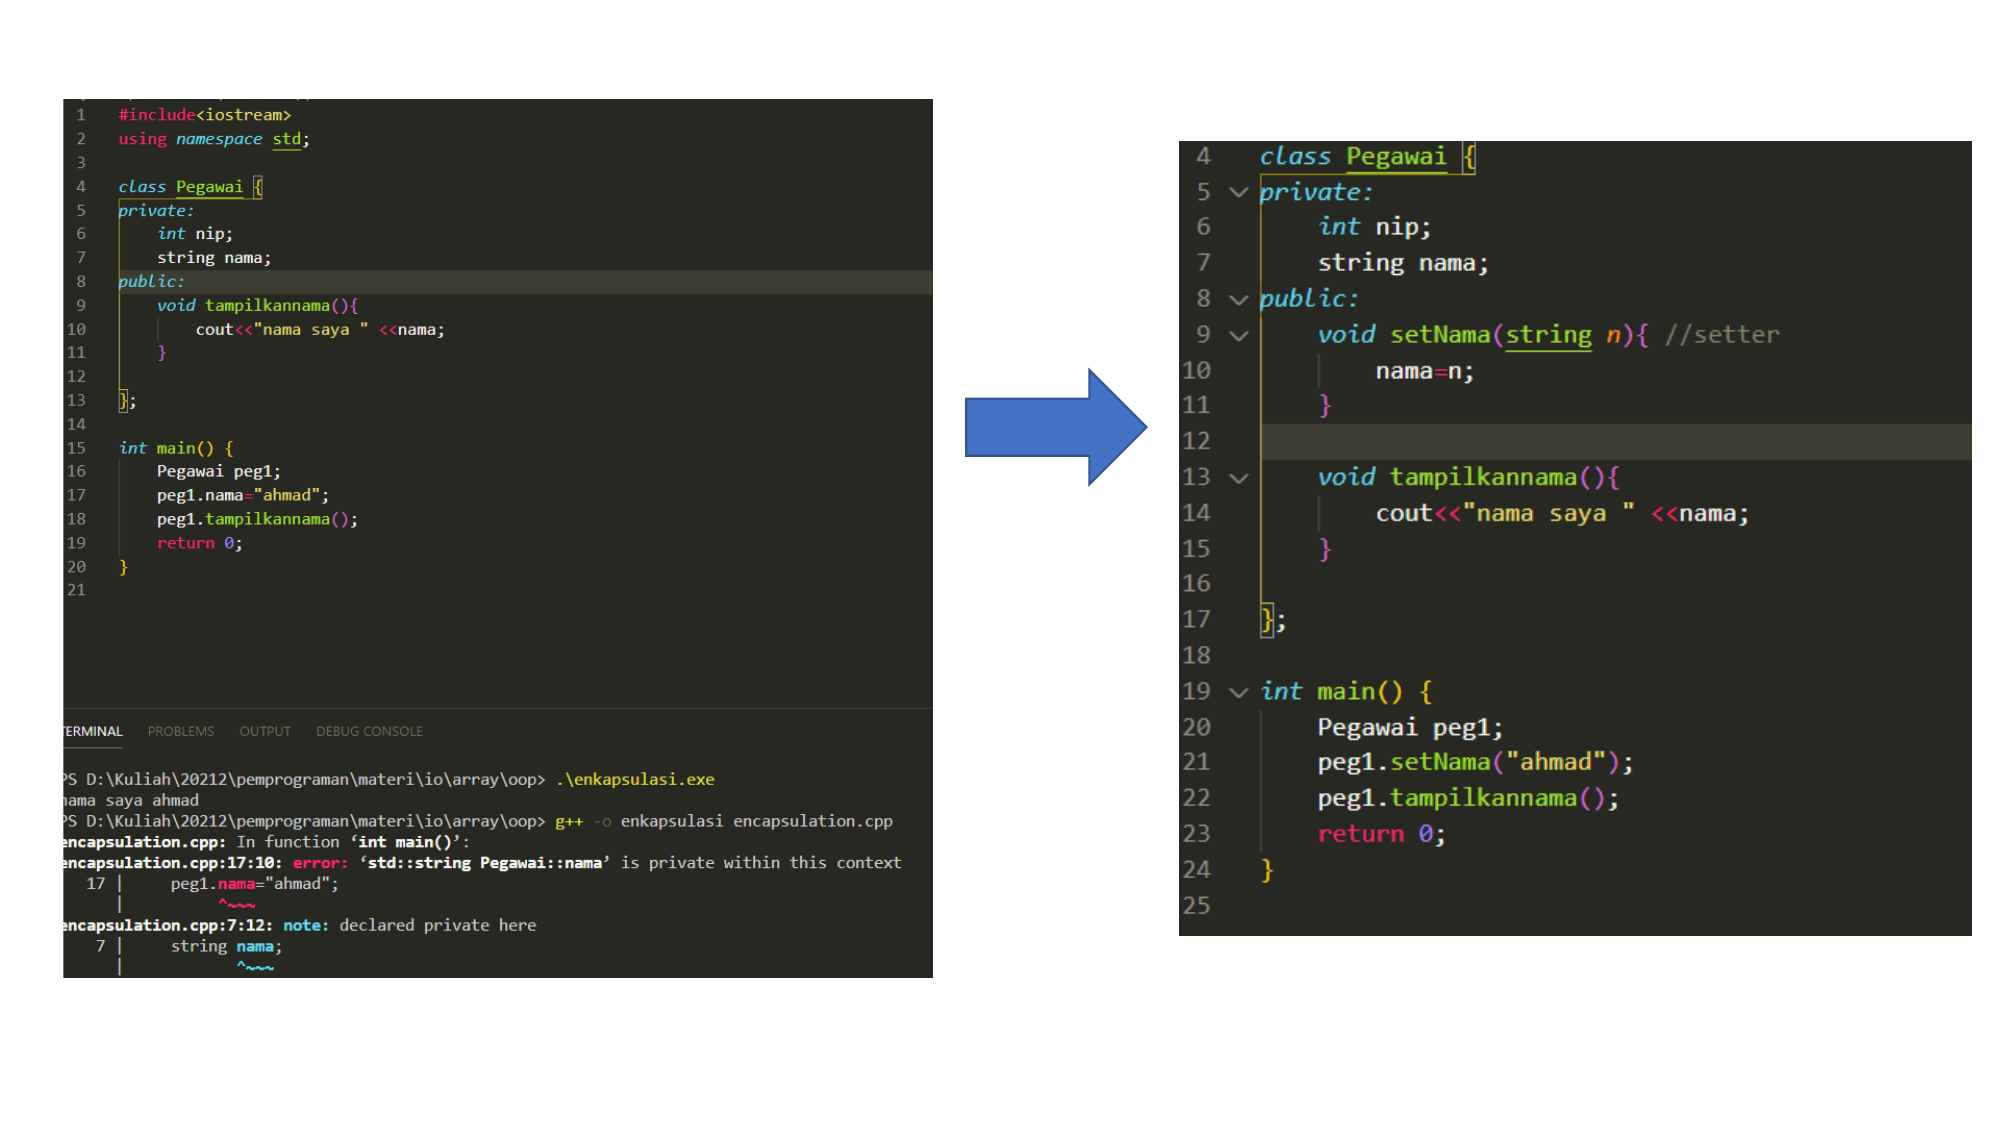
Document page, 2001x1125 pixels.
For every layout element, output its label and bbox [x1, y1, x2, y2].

picture [1179, 141, 1972, 936]
text_box [965, 367, 1149, 487]
picture [63, 99, 933, 978]
